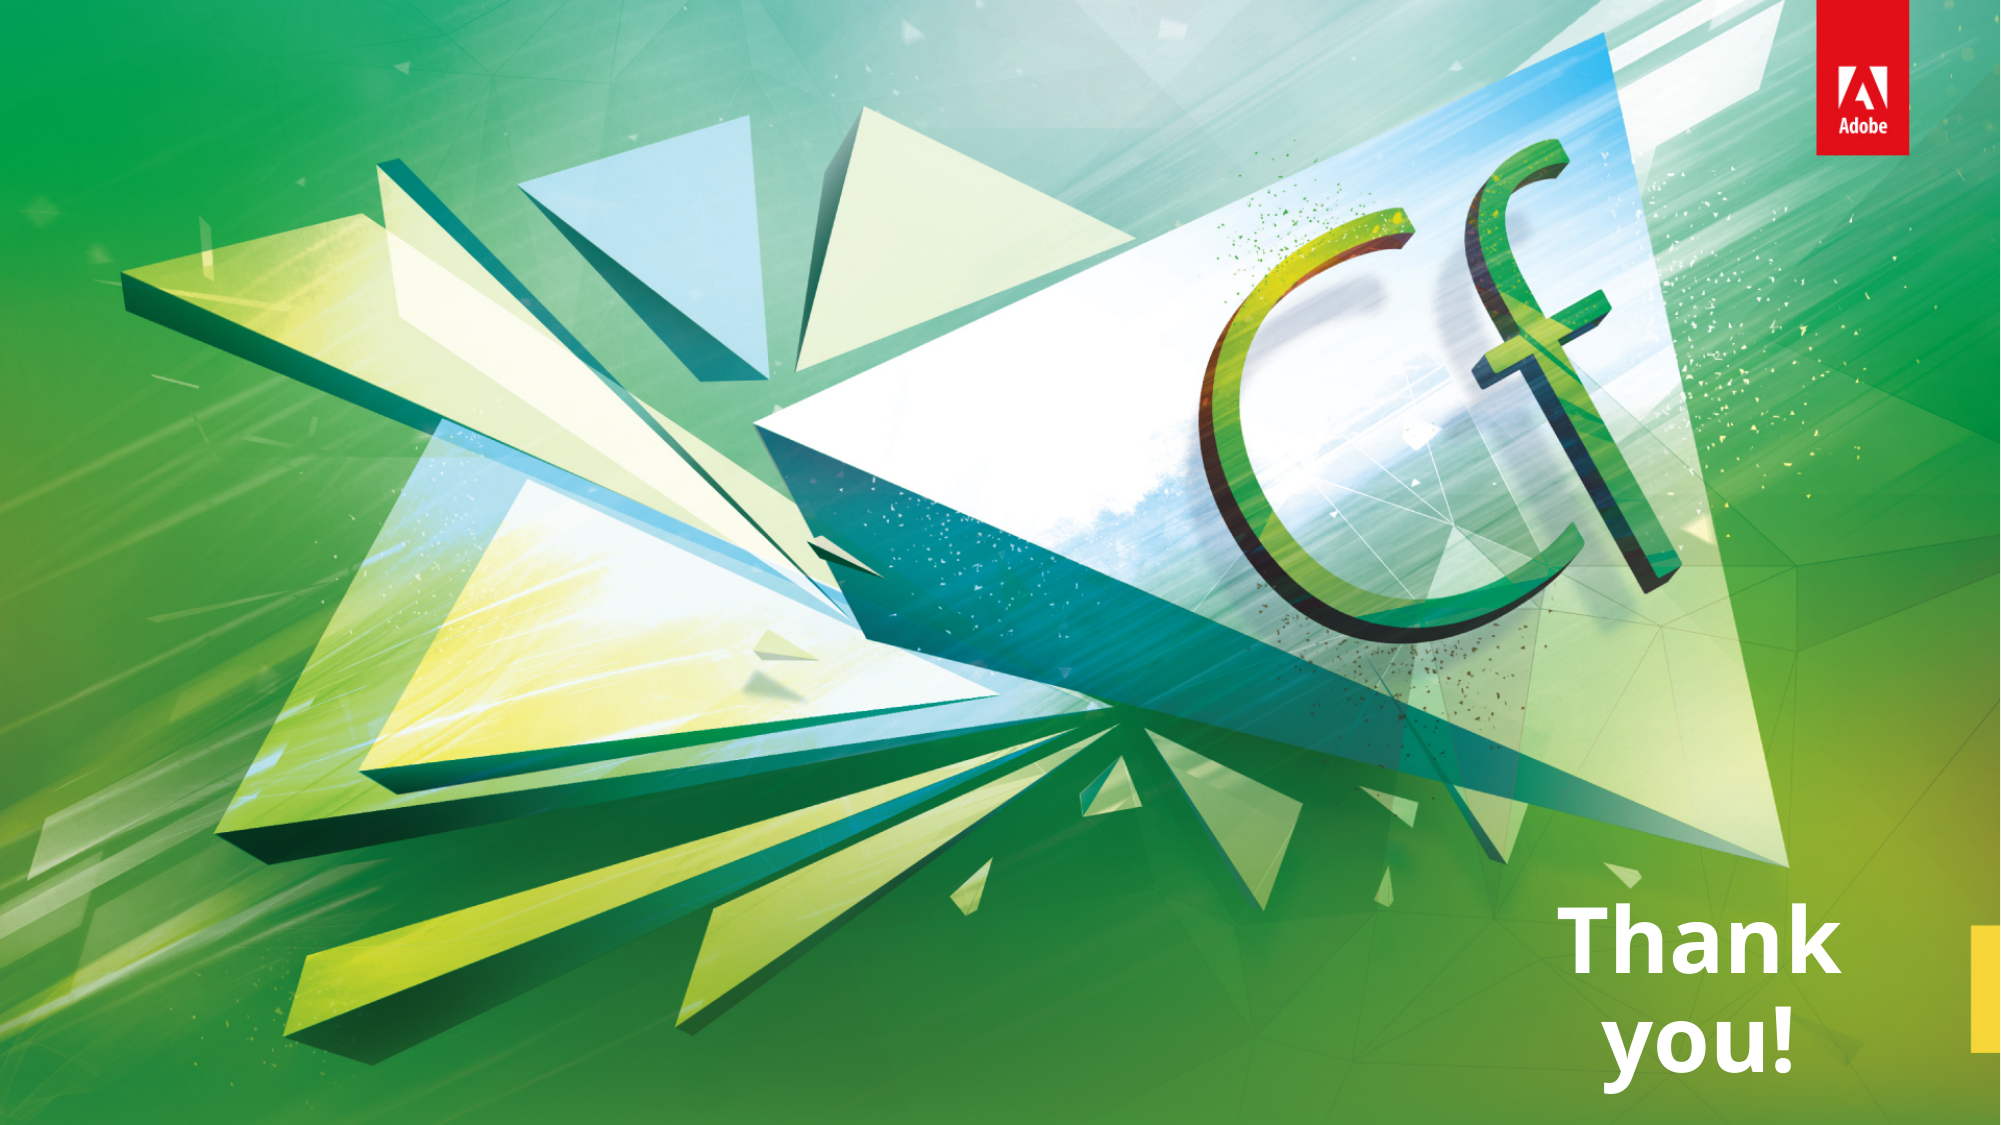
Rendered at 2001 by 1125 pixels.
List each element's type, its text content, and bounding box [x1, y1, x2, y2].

picture [0, 0, 2001, 1125]
text_box Thank you! [1453, 884, 1945, 1102]
